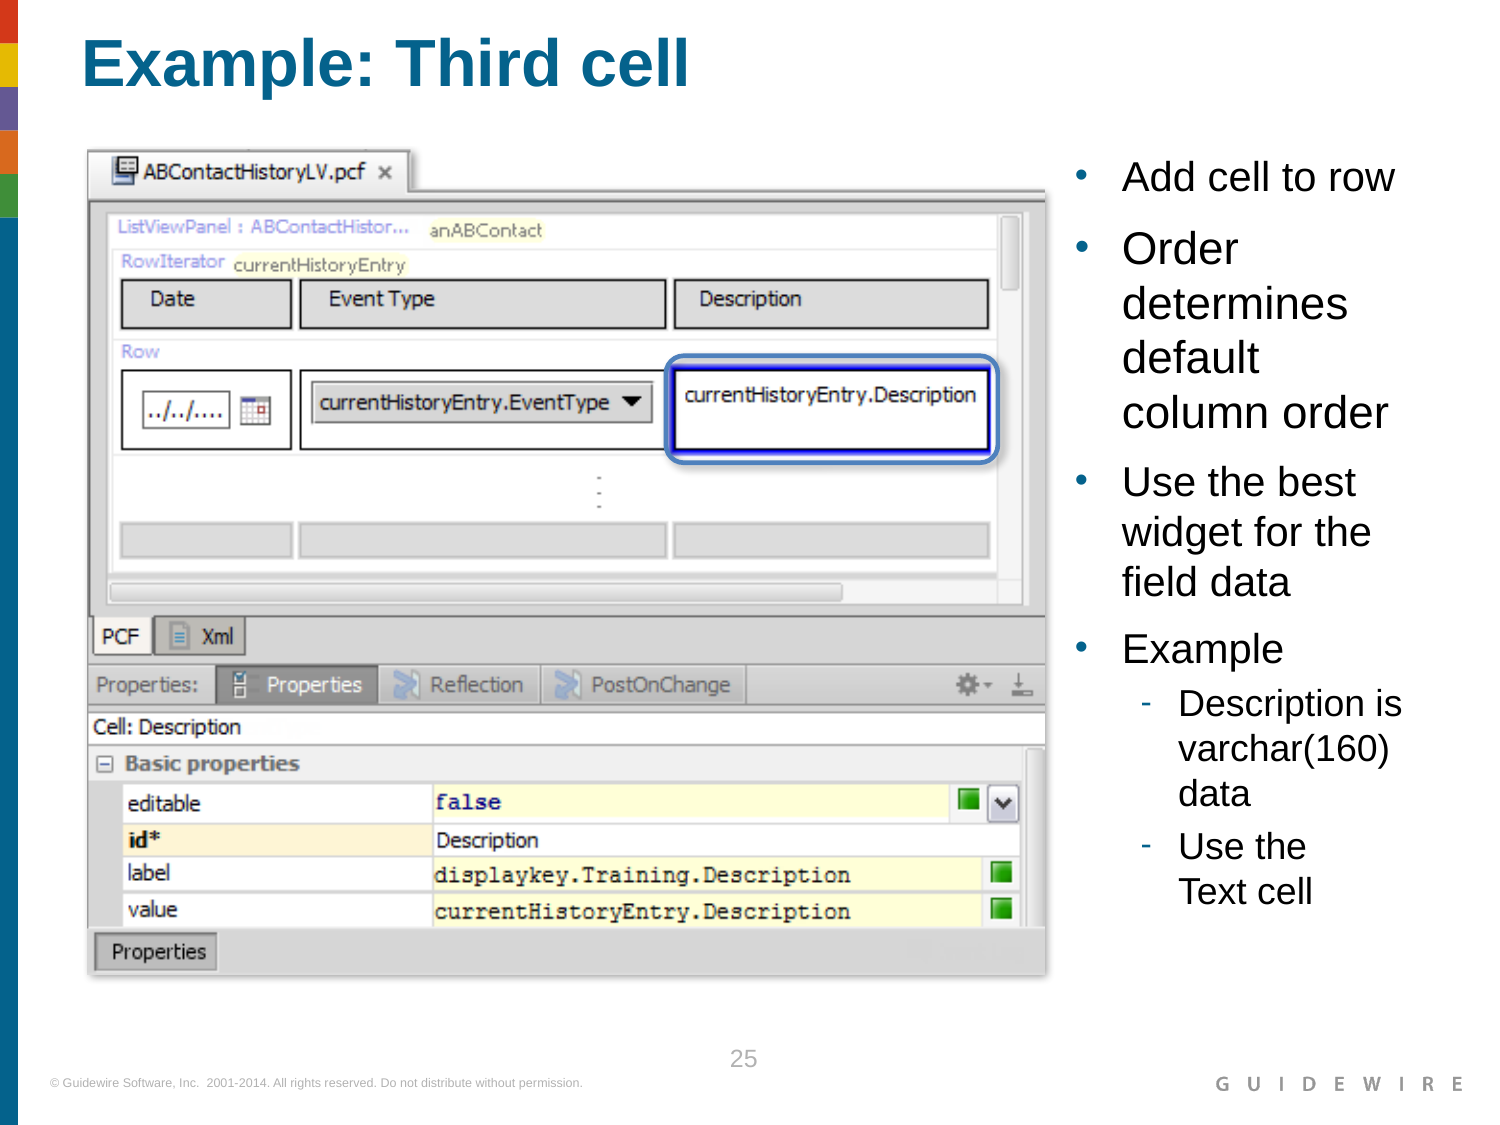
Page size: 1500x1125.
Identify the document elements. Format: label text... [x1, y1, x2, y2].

text_box Add cell to row Order determines default column order Use the best widget for the field data Example Description is varchar(160) data Use the Text cell [1074, 149, 1448, 1048]
text_box Example: Third cell [81, 19, 1446, 142]
picture [1215, 1073, 1480, 1096]
picture [87, 149, 1046, 976]
